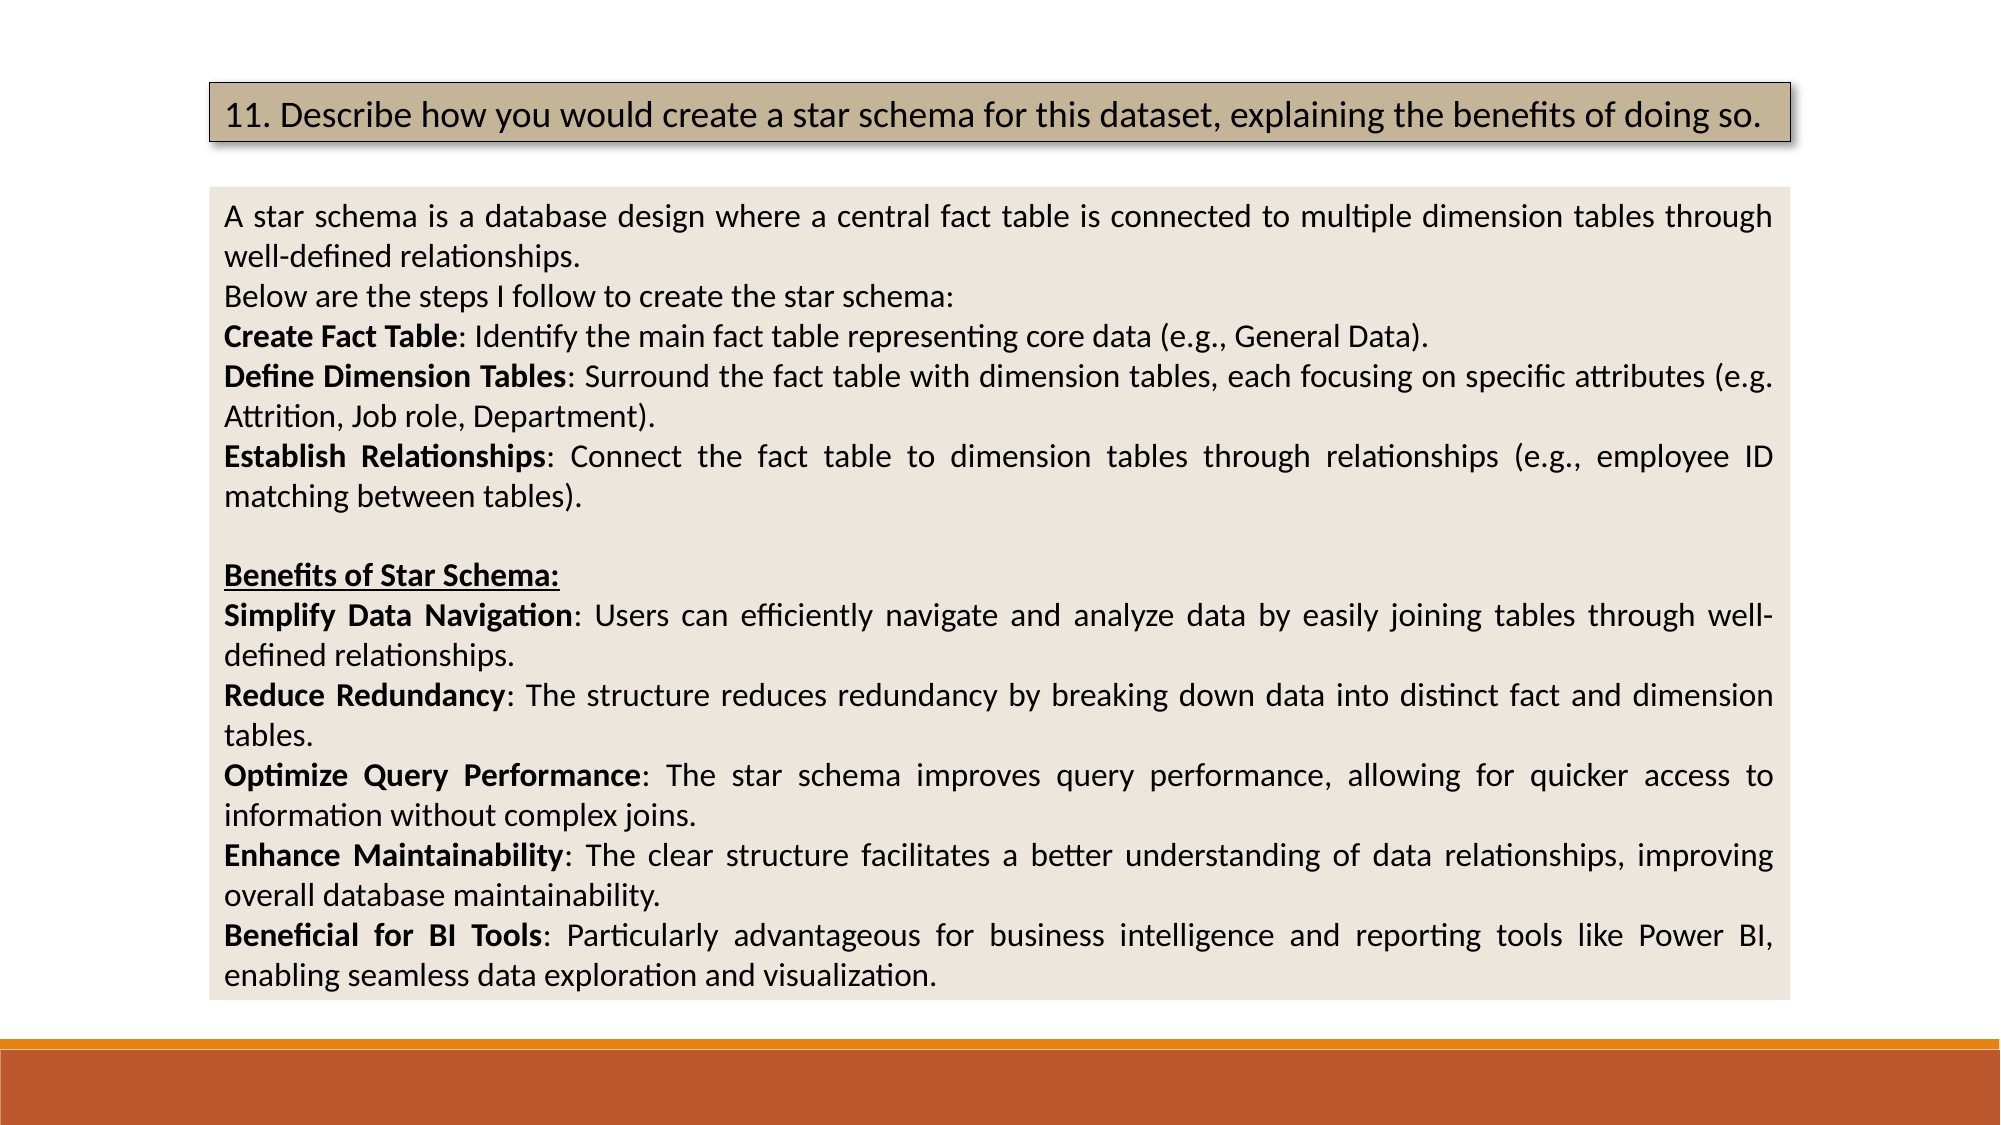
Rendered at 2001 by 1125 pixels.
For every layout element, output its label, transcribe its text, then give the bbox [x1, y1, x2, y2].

text_box A star schema is a database design where a central fact table is connected to multiple dimension tables through well-defined relationships. Below are the steps I follow to create the star schema: Create Fact Table: Identify the main fact table representing core data (e.g., General Data). Define Dimension Tables: Surround the fact table with dimension tables, each focusing on specific attributes (e.g. Attrition, Job role, Department). Establish Relationships: Connect the fact table to dimension tables through relationships (e.g., employee ID matching between tables). Benefits of Star Schema: Simplify Data Navigation: Users can efficiently navigate and analyze data by easily joining tables through well-defined relationships. Reduce Redundancy: The structure reduces redundancy by breaking down data into distinct fact and dimension tables. Optimize Query Performance: The star schema improves query performance, allowing for quicker access to information without complex joins. Enhance Maintainability: The clear structure facilitates a better understanding of data relationships, improving overall database maintainability. Beneficial for BI Tools: Particularly advantageous for business intelligence and reporting tools like Power BI, enabling seamless data exploration and visualization. [209, 186, 1791, 1001]
text_box 11. Describe how you would create a star schema for this dataset, explaining the benefits of doing so. [209, 82, 1791, 142]
